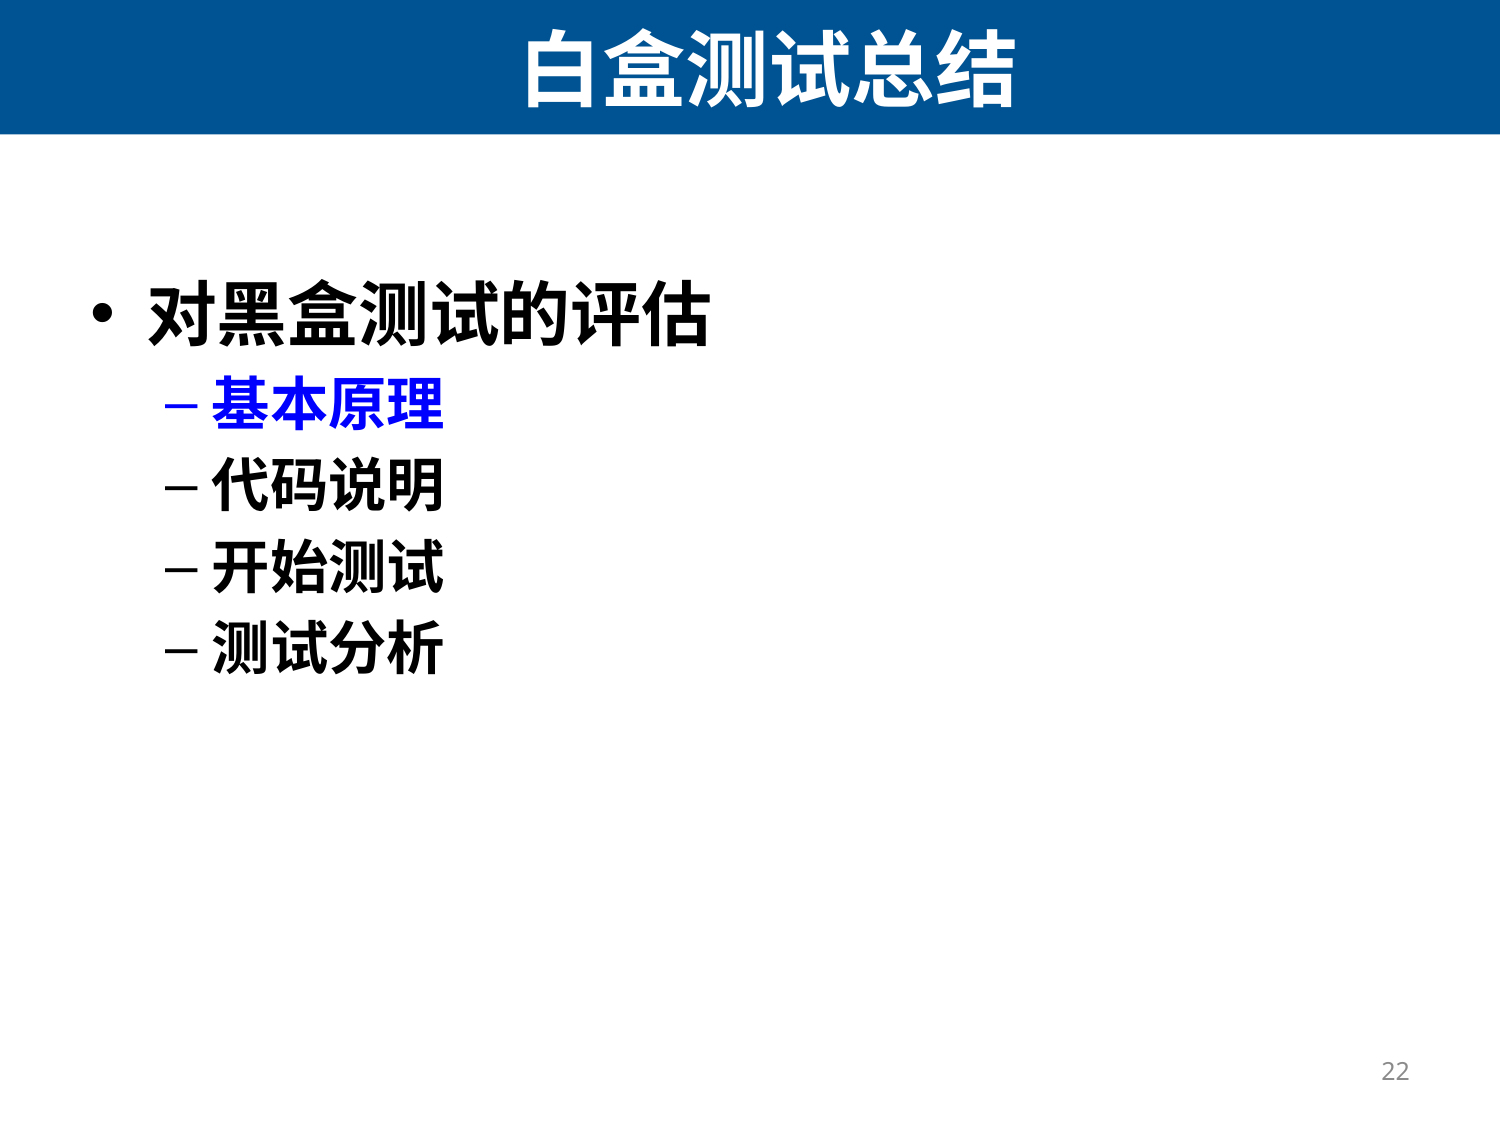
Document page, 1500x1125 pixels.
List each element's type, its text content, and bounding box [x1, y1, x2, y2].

title 白盒测试总结 [0, 0, 1500, 135]
list 对黑盒测试的评估 基本原理 代码说明 开始测试 测试分析 [75, 262, 1425, 1005]
slide_number 22 [1074, 1042, 1425, 1103]
